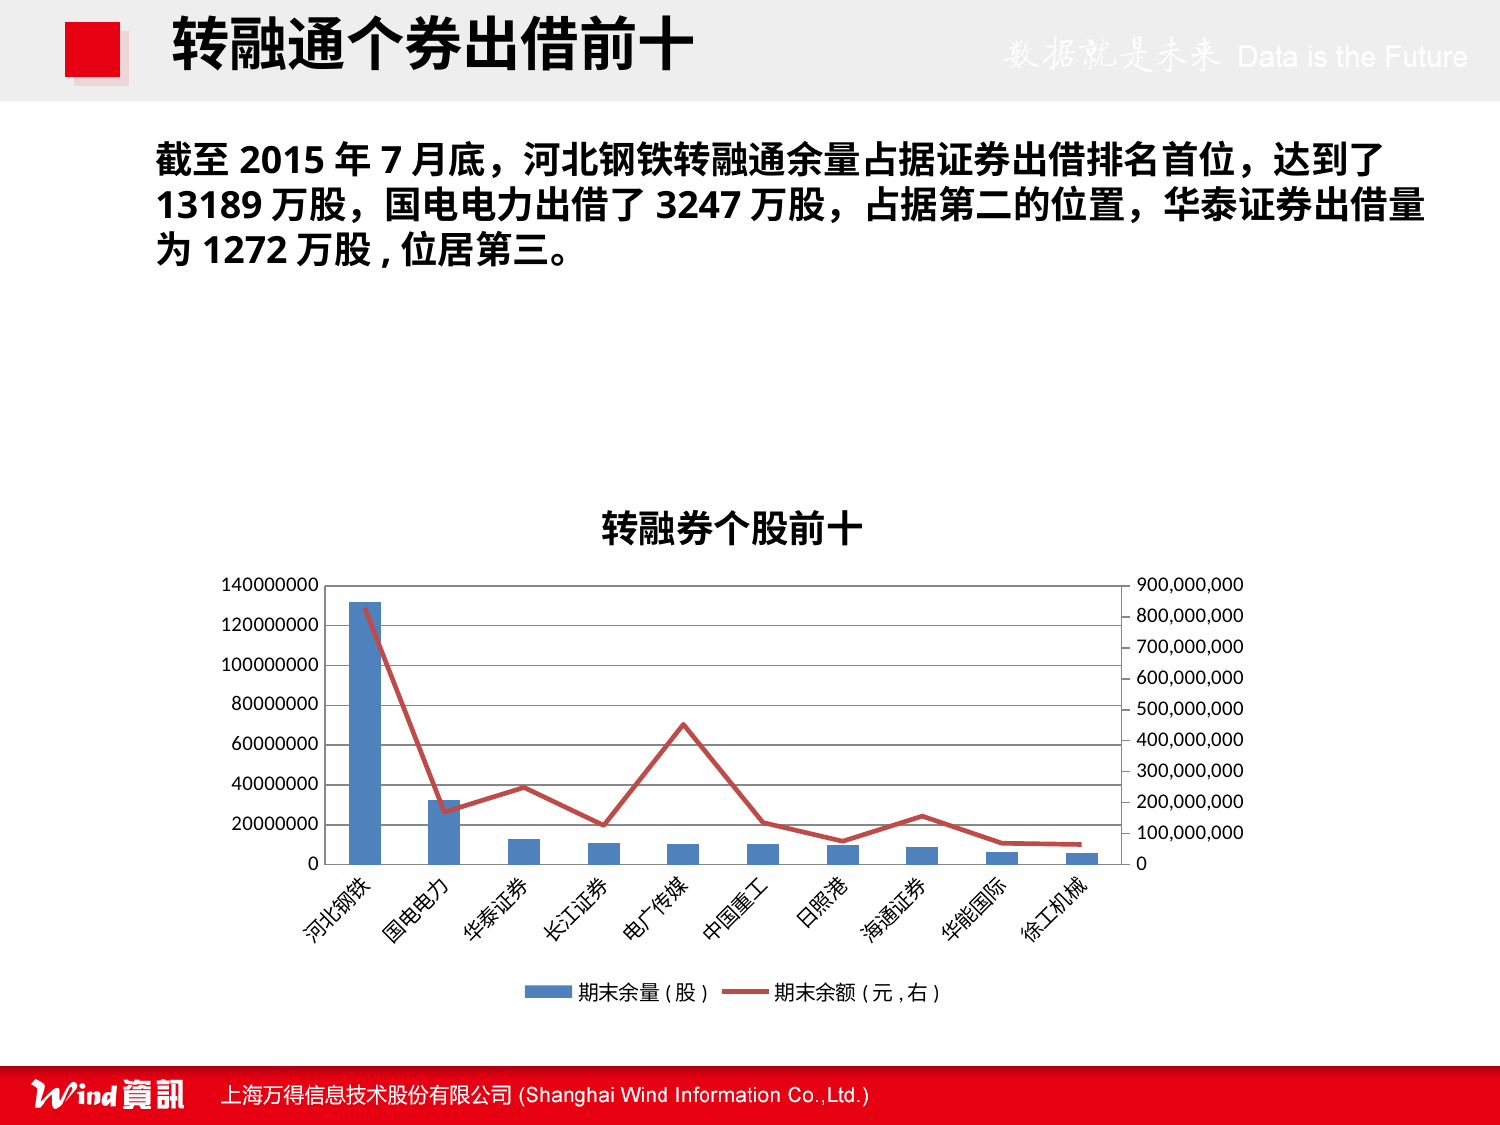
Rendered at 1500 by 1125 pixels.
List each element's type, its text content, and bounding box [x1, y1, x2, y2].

picture [0, 0, 1500, 1125]
title 截至2015年7月底，河北钢铁转融通余量占据证券出借排名首位，达到了13189万股，国电电力出借了3247万股，占据第二的位置，华泰证券出借量为1272万股,位居第三。 [140, 128, 1454, 317]
chart [198, 468, 1266, 1013]
text_box 转融通个券出借前十 [156, 0, 711, 85]
